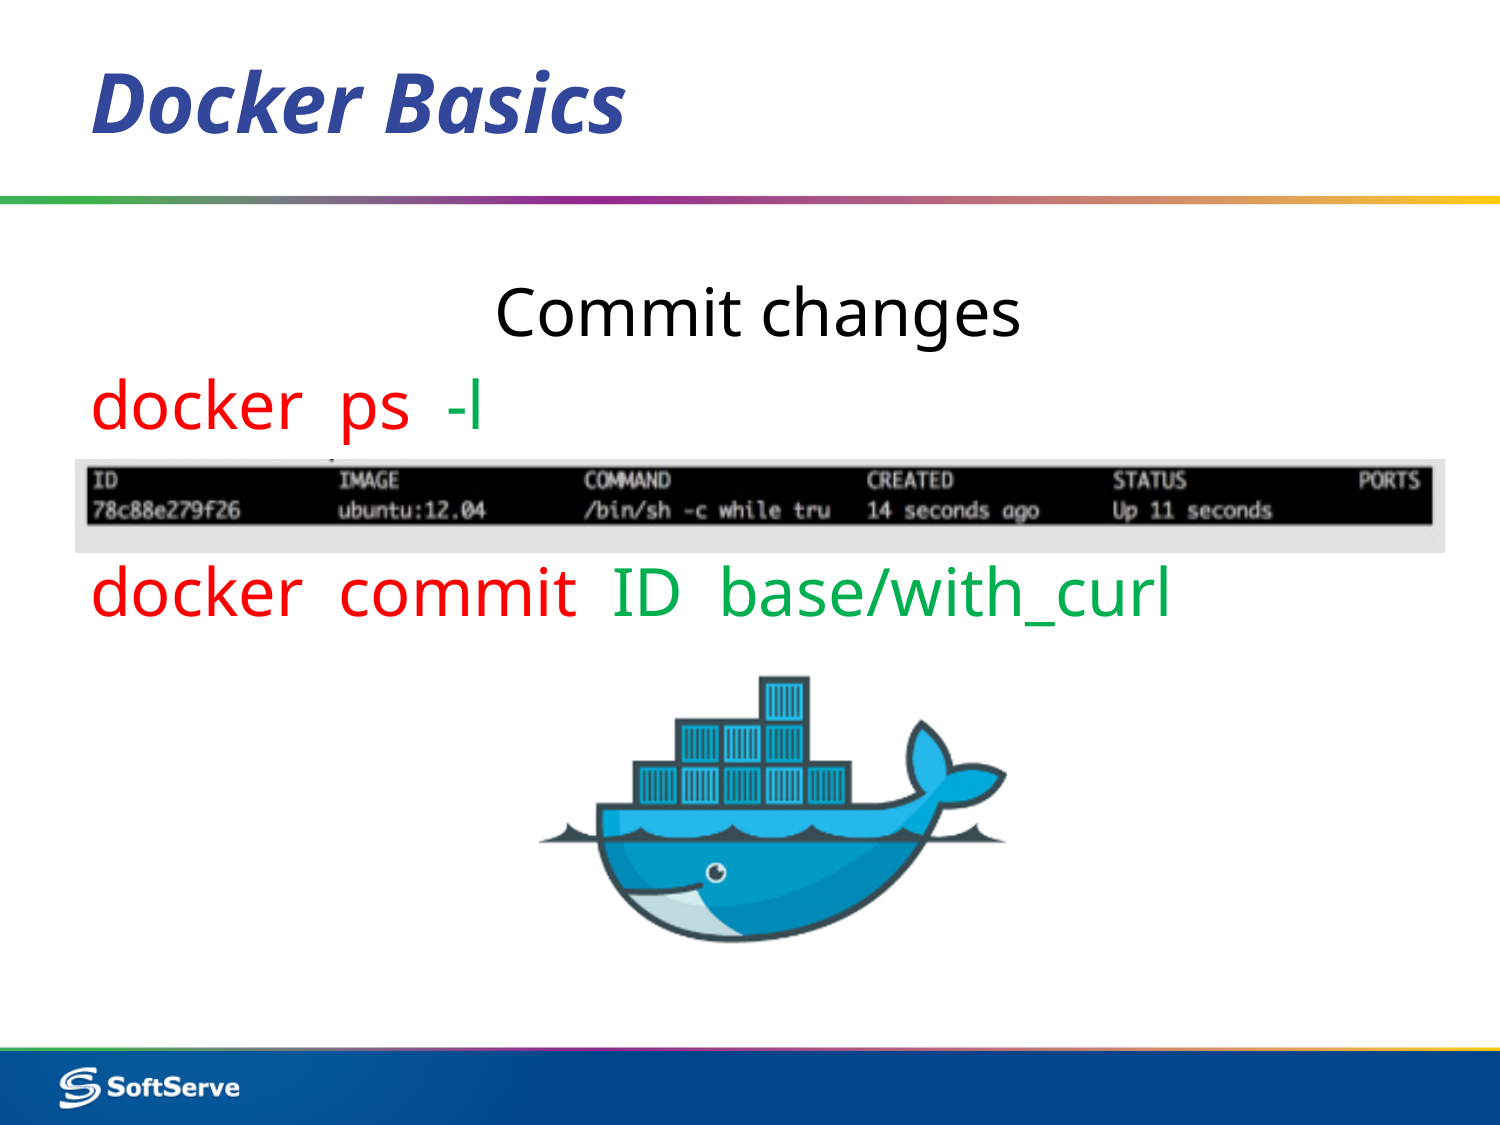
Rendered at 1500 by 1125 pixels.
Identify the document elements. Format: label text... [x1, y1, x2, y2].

list Commit changes docker ps -l docker commit ID base/with_curl [75, 262, 1425, 458]
picture [0, 0, 1500, 1125]
list Commit changes docker ps -l docker commit ID base/with_curl [75, 560, 1425, 1005]
title Docker Basics [75, 24, 1425, 175]
